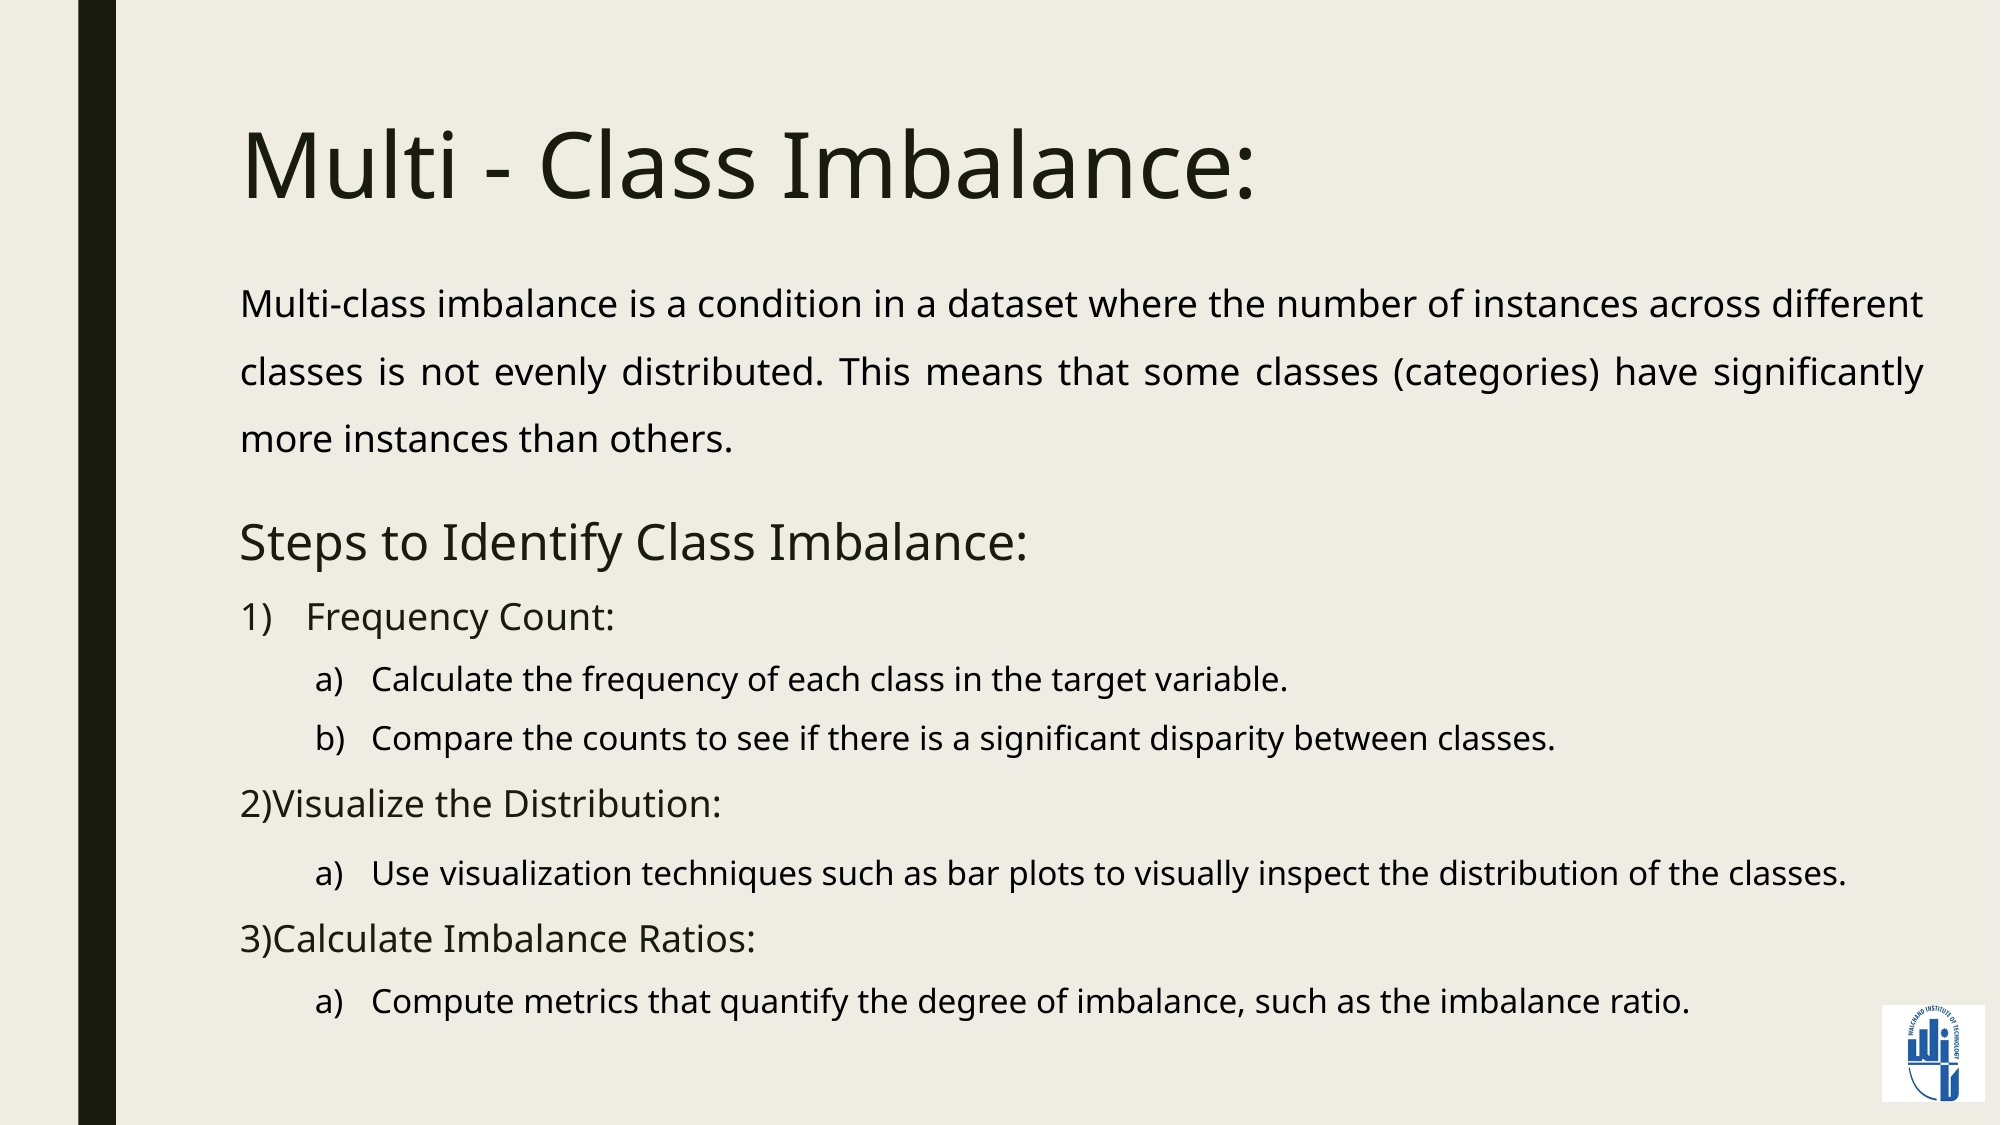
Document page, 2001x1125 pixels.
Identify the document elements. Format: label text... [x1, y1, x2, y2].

title Multi - Class Imbalance: [225, 112, 1800, 250]
picture [1882, 1005, 1985, 1102]
text_box Steps to Identify Class Imbalance: Frequency Count: Calculate the frequency of each class in the target variable. Compare the counts to see if there is a significant disparity between classes. Visualize the Distribution: Use visualization techniques such as bar plots to visually inspect the distribution of the classes. Calculate Imbalance Ratios: Compute metrics that quantify the degree of imbalance, such as the imbalance ratio. [224, 472, 1980, 1028]
text_box Multi-class imbalance is a condition in a dataset where the number of instances across different classes is not evenly distributed. This means that some classes (categories) have significantly more instances than others. [225, 250, 1941, 468]
